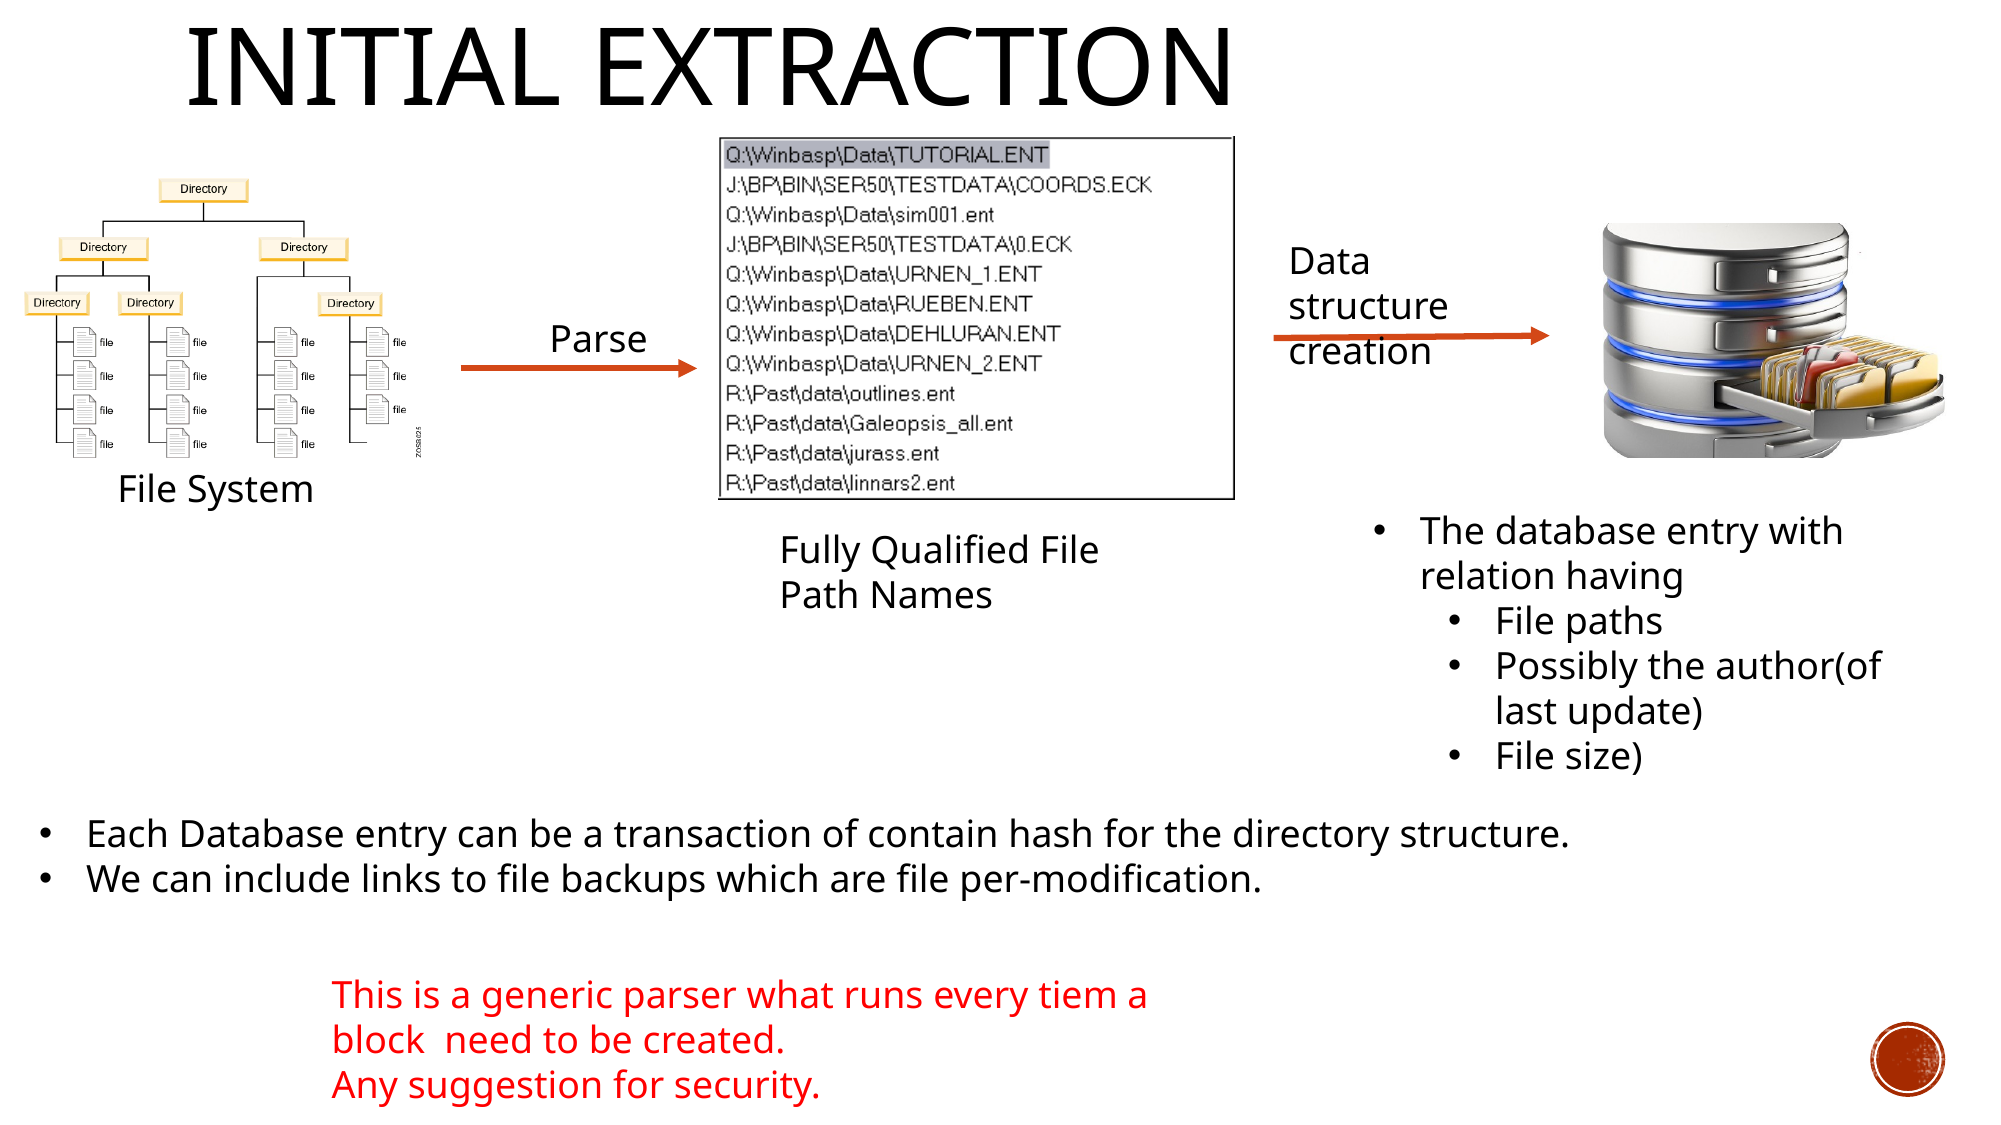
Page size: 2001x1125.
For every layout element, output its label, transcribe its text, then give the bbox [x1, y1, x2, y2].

picture [1565, 223, 1965, 458]
text_box The database entry with relation having File paths Possibly the author(of last update) File size) [1358, 499, 1965, 829]
text_box Parse [534, 307, 674, 365]
text_box This is a generic parser what runs every tiem a block need to be created. Any suggestion for security. [316, 963, 1181, 1114]
picture [718, 136, 1235, 500]
text_box File System [102, 459, 347, 518]
title Initial extraction [170, 4, 1821, 137]
text_box Data structure creation [1273, 229, 1550, 380]
text_box Each Database entry can be a transaction of contain hash for the directory structure. We can include links to file backups which are file per-modification. [24, 802, 1821, 908]
picture [24, 178, 421, 458]
text_box Fully Qualified File Path Names [764, 518, 1143, 623]
